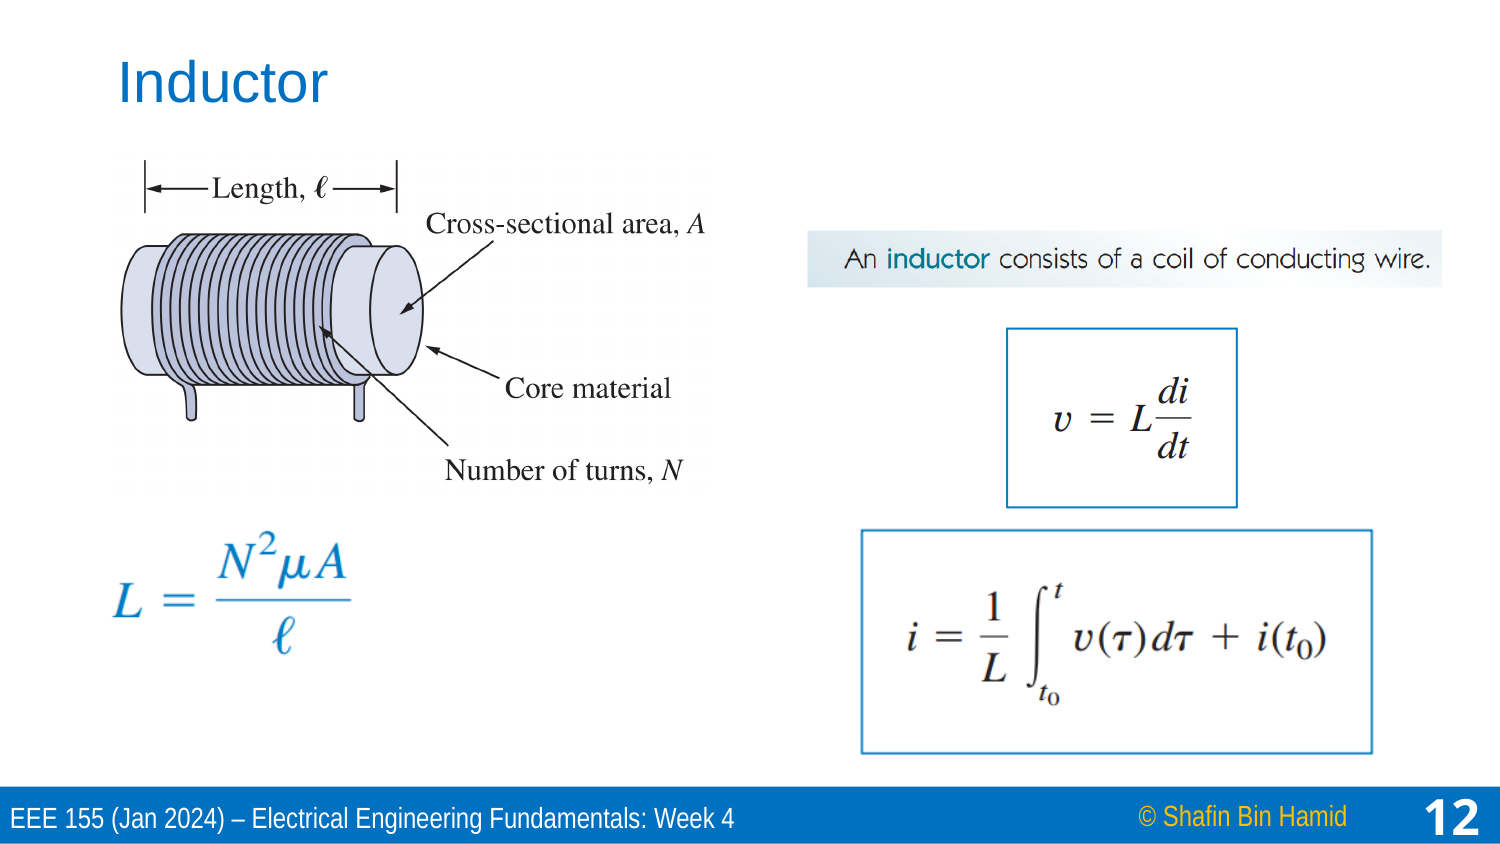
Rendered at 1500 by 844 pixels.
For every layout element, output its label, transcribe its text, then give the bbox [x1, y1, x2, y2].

picture [849, 319, 1390, 770]
picture [103, 148, 709, 492]
picture [103, 501, 383, 684]
slide_number 12 [1389, 778, 1495, 826]
title Inductor [103, 45, 1397, 138]
picture [801, 224, 1443, 298]
